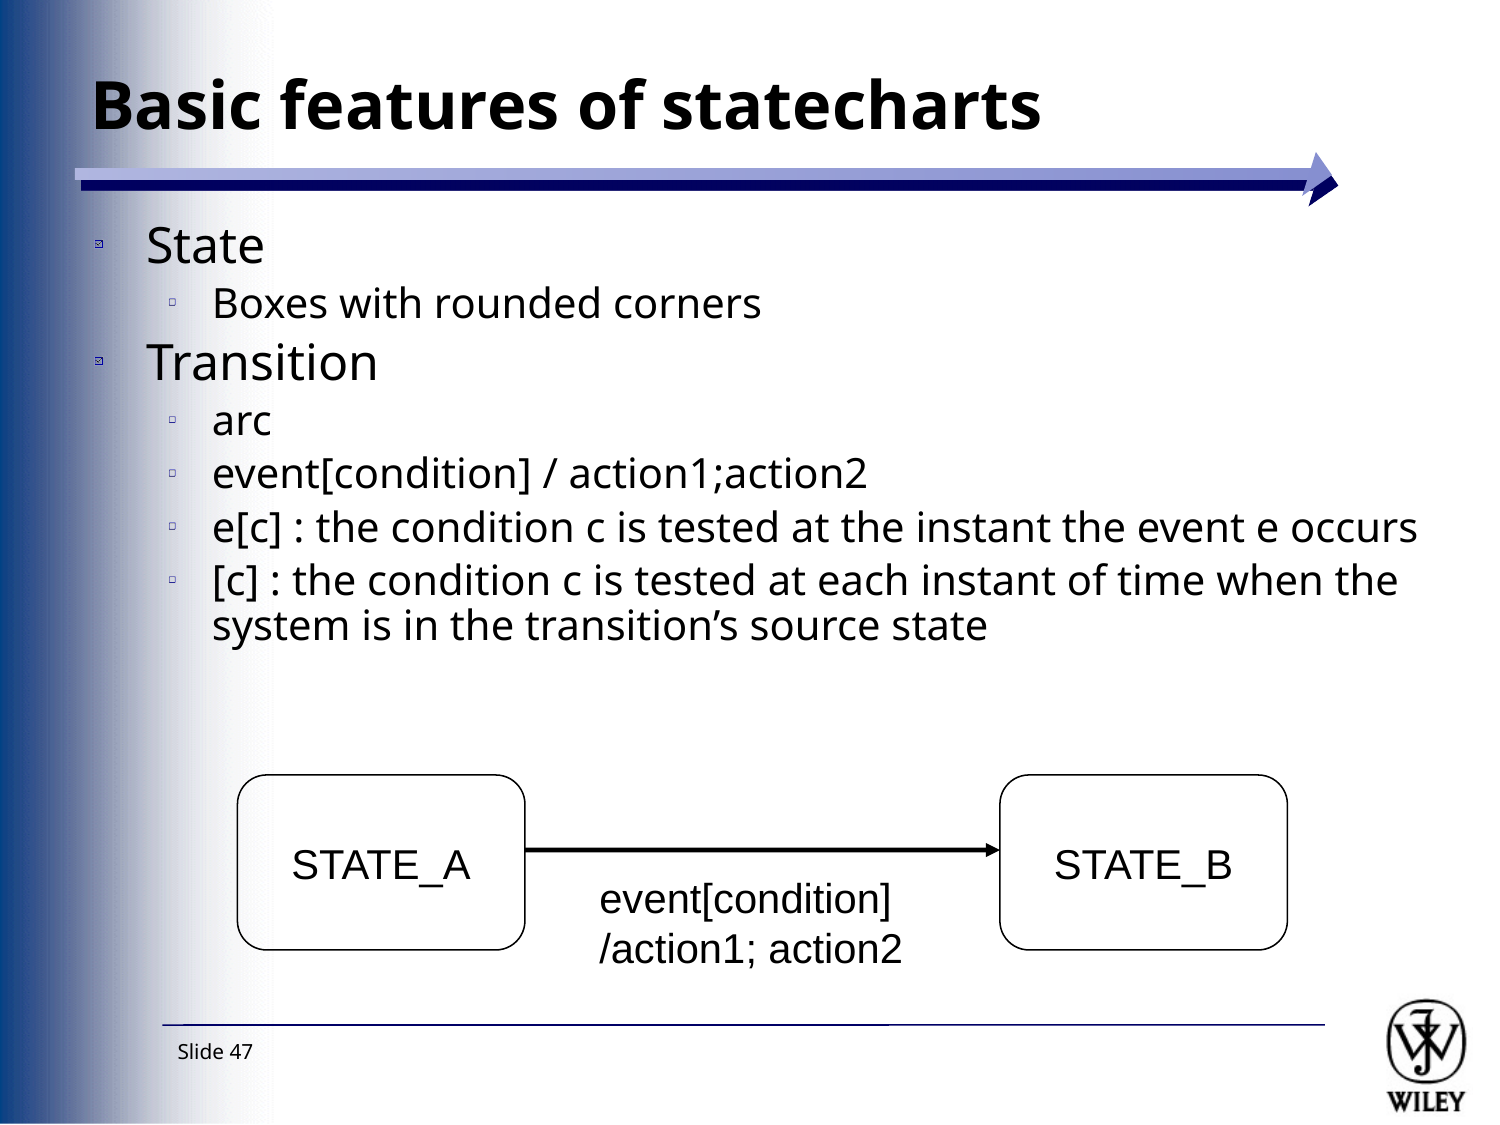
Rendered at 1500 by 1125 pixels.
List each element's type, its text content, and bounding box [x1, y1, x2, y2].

text_box [524, 843, 1000, 857]
picture [165, 572, 180, 587]
picture [90, 235, 108, 253]
picture [90, 352, 108, 370]
picture [165, 518, 180, 534]
title Basic features of statecharts [75, 50, 1450, 150]
text_box event[condition] /action1; action2 [584, 864, 919, 980]
picture [1381, 991, 1473, 1117]
text_box STATE_B [999, 774, 1288, 950]
picture [165, 294, 180, 310]
picture [165, 465, 180, 481]
list State Boxes with rounded corners Transition arc event[condition] / action1;action2 e[c] : the condition c is tested at the instant the event e occurs [c] : the condition c is tested at each instant of time when the system is in the transition’s source state [75, 212, 1438, 725]
text_box STATE_A [237, 774, 525, 950]
picture [165, 412, 180, 427]
picture [0, 0, 277, 1125]
slide_number Slide 47 [162, 1024, 476, 1101]
